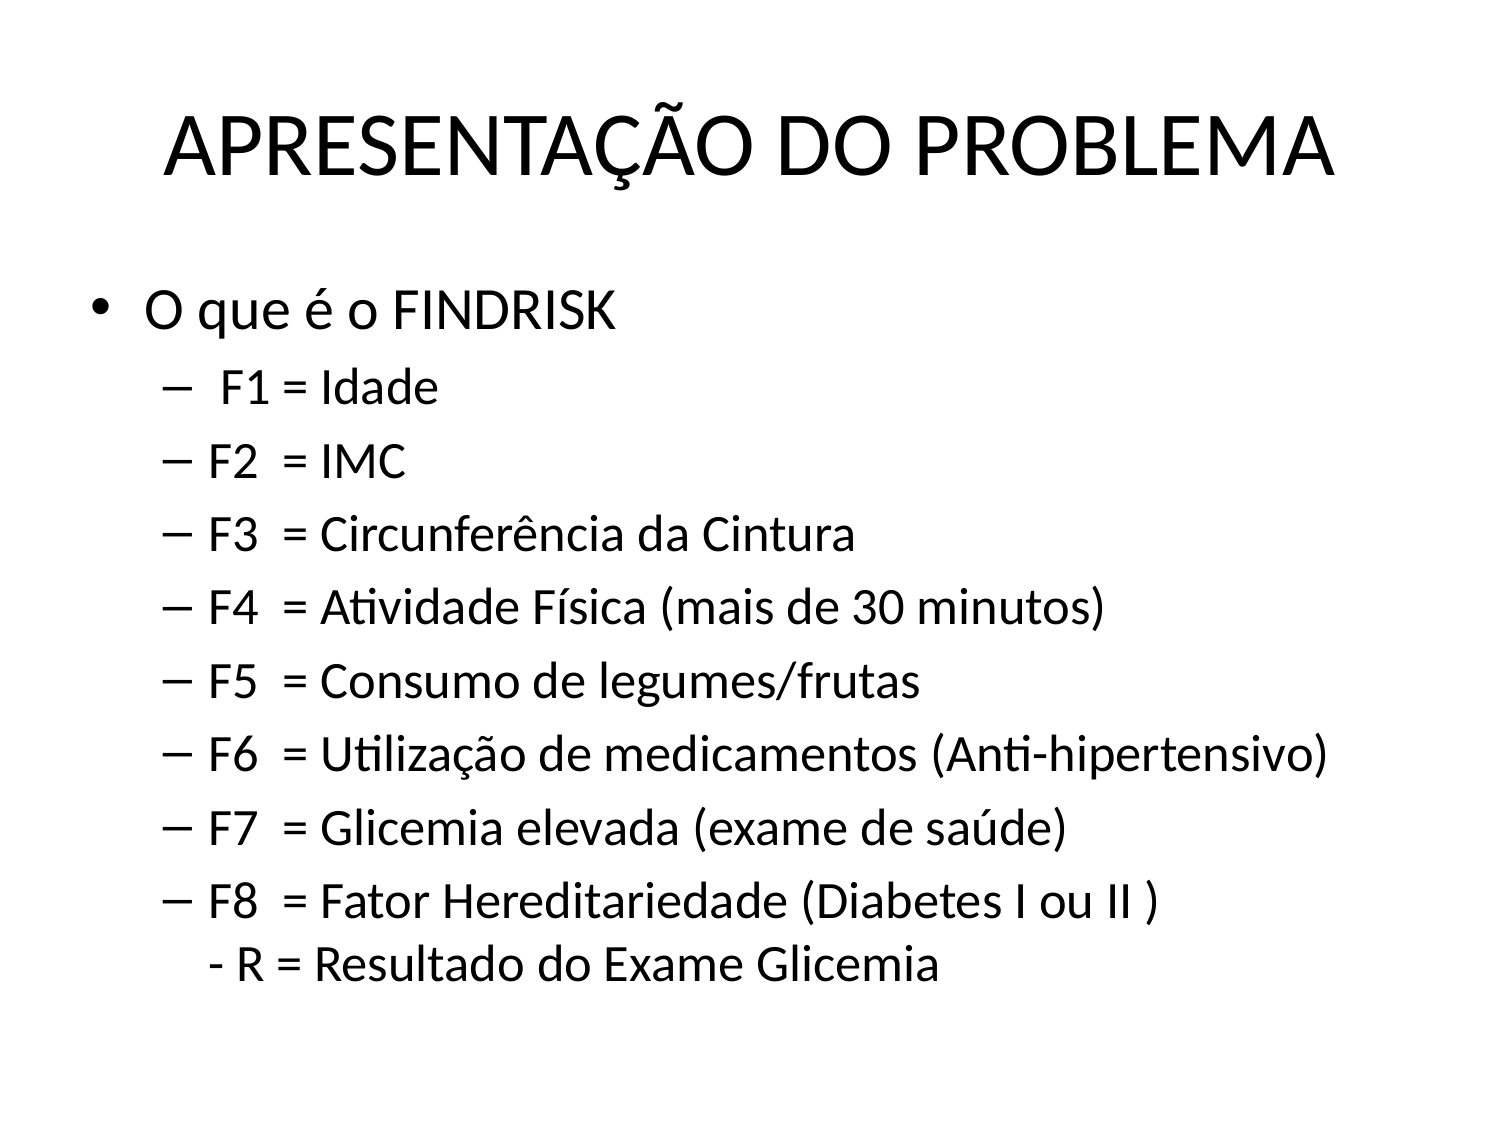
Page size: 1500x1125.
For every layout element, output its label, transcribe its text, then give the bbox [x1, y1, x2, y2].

list O que é o FINDRISK F1 = Idade F2 = IMC F3 = Circunferência da Cintura F4 = Atividade Física (mais de 30 minutos) F5 = Consumo de legumes/frutas F6 = Utilização de medicamentos (Anti-hipertensivo) F7 = Glicemia elevada (exame de saúde) F8 = Fator Hereditariedade (Diabetes I ou II ) - R = Resultado do Exame Glicemia [75, 262, 1425, 1005]
title APRESENTAÇÃO DO PROBLEMA [75, 45, 1425, 233]
